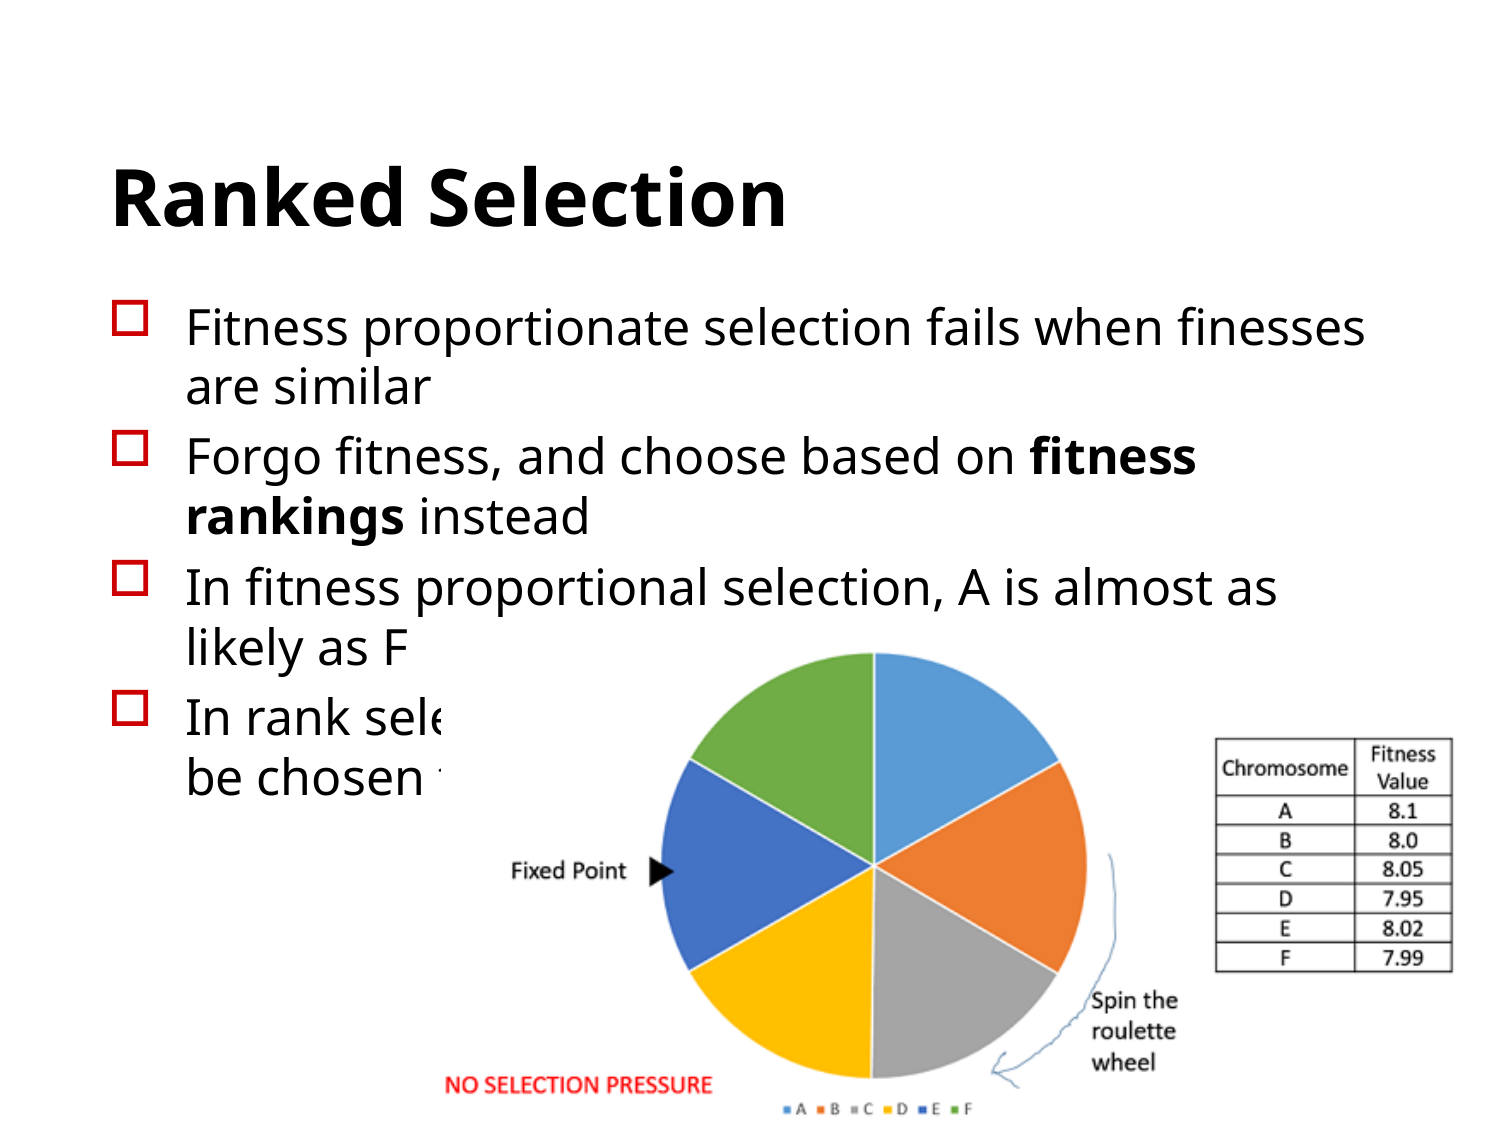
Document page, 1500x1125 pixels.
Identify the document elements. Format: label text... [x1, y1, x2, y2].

list Fitness proportionate selection fails when finesses are similar Forgo fitness, and choose based on fitness rankings instead In fitness proportional selection, A is almost as likely as F In rank selection, A (rank 1) is 6 times more likely to be chosen than F (rank 6) [92, 287, 1406, 1094]
picture [441, 634, 1467, 1125]
title Ranked Selection [93, 49, 1407, 250]
